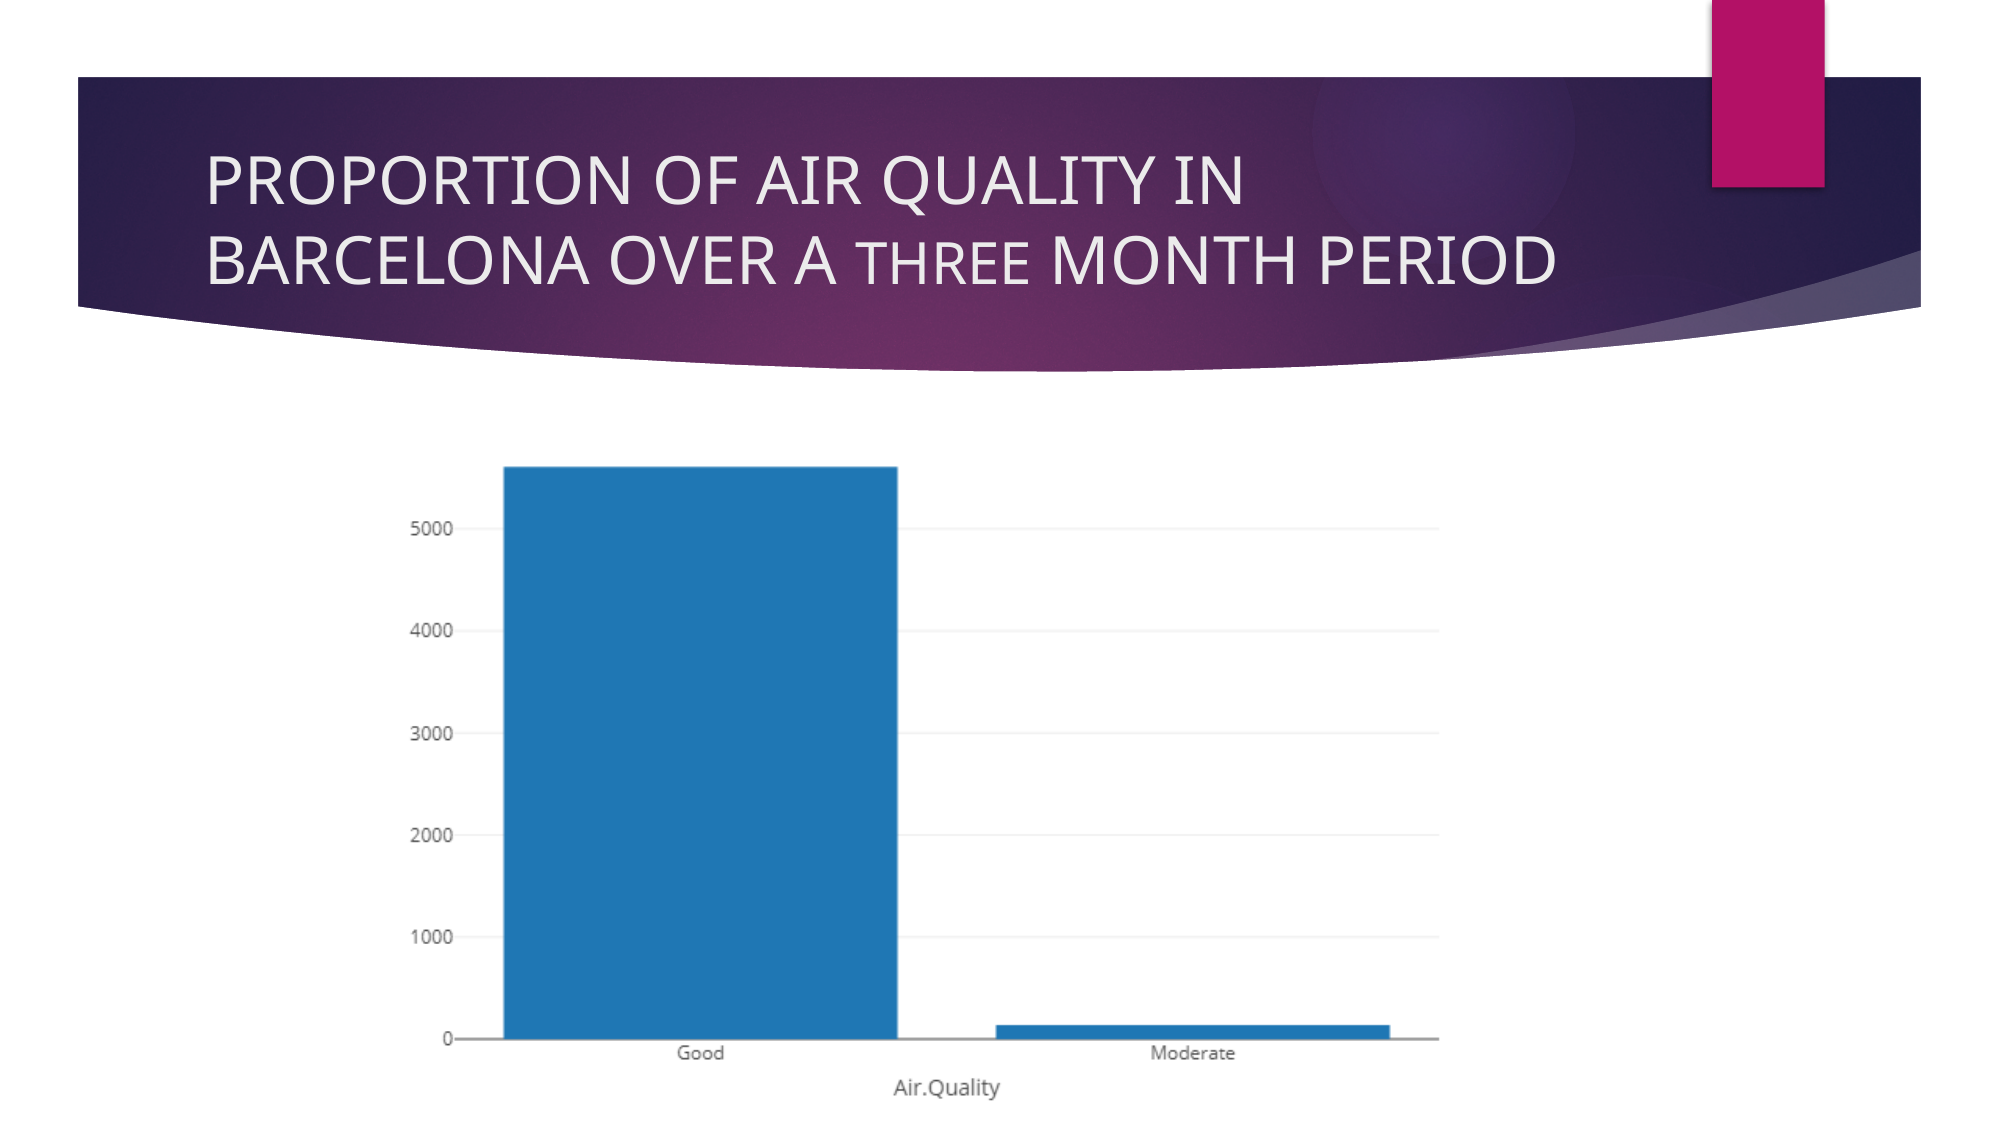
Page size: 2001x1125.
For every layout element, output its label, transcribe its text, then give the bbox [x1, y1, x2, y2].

picture [360, 398, 1456, 1102]
title PROPORTION OF AIR QUALITY IN BARCELONA OVER A THREE MONTH PERIOD [189, 159, 1627, 276]
